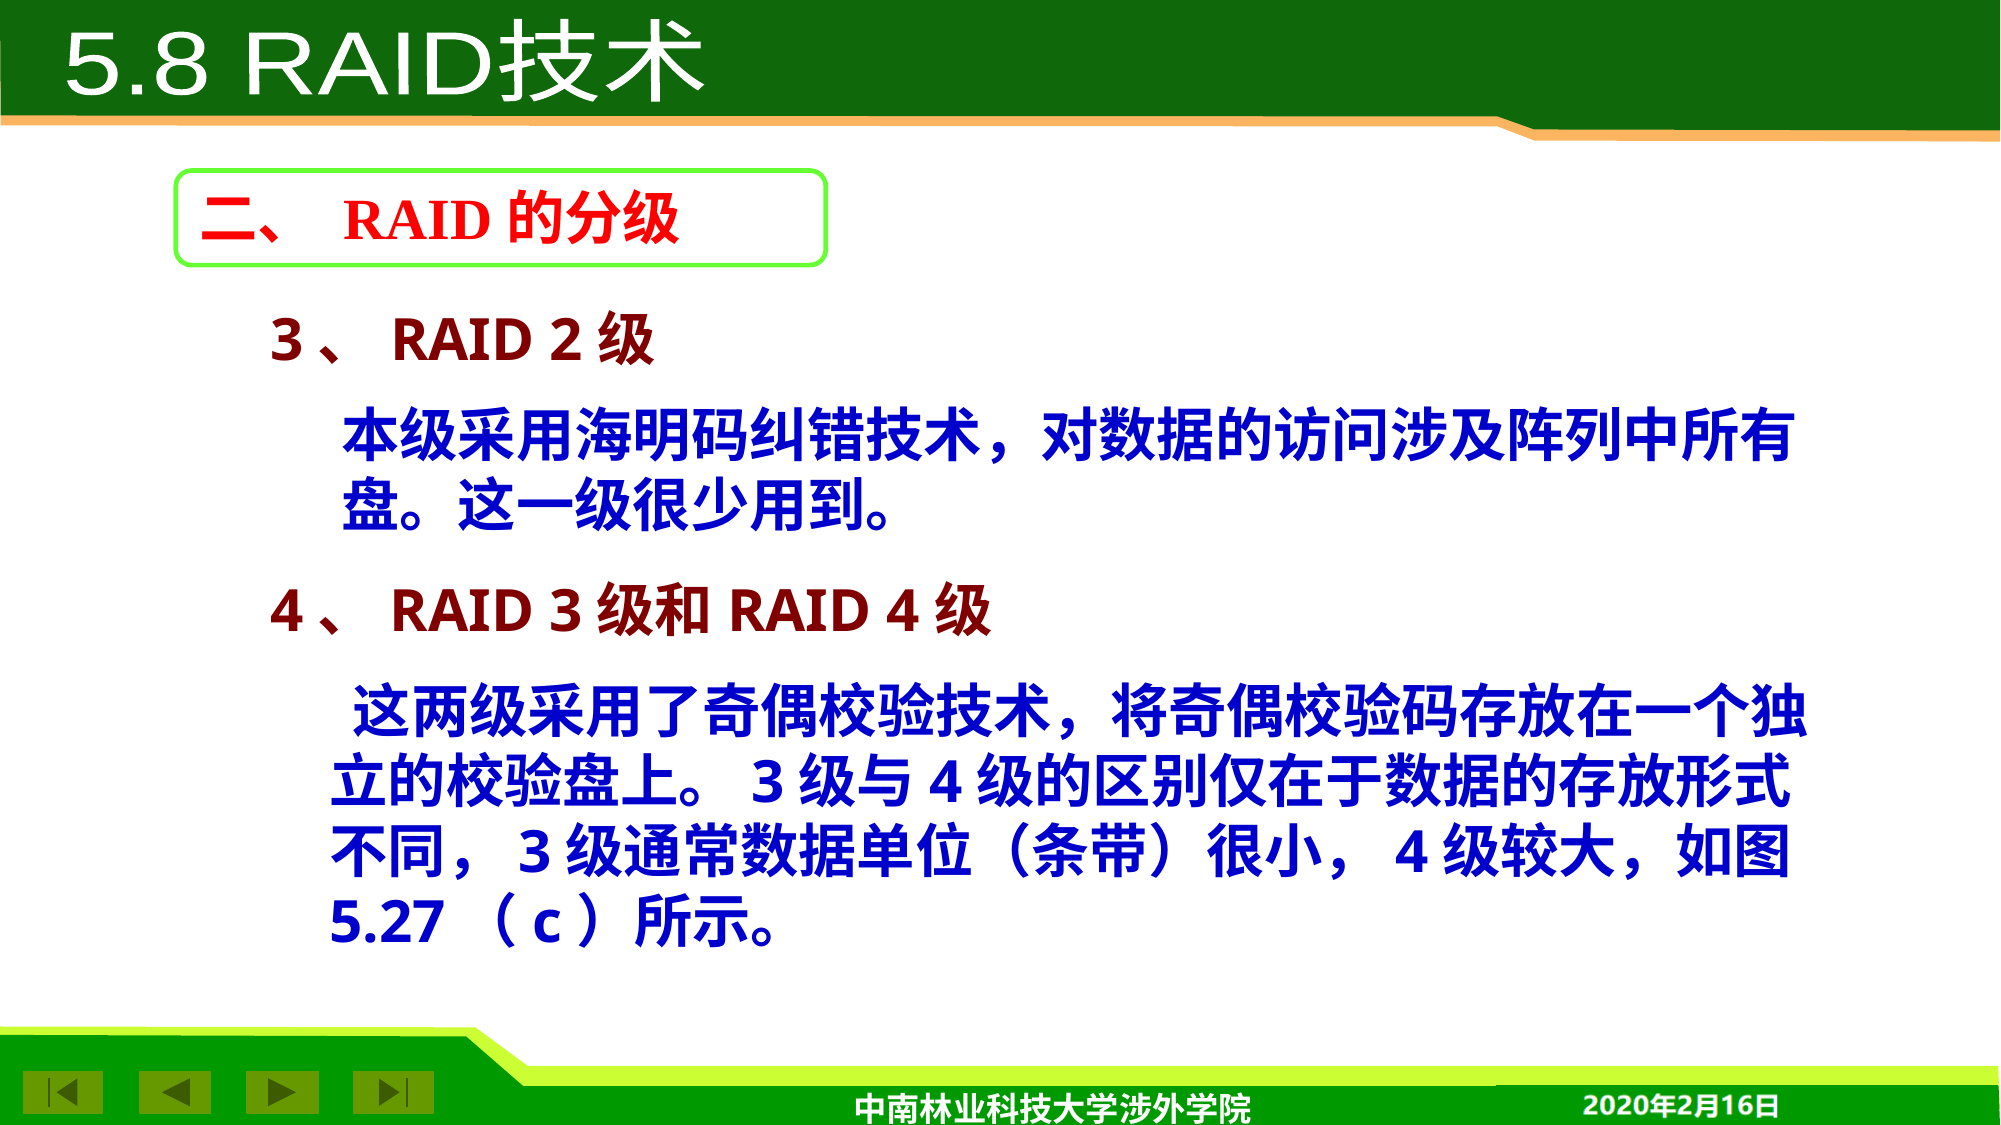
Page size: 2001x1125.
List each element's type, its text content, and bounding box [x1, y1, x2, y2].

text_box 本级采用海明码纠错技术，对数据的访问涉及阵列中所有盘。这一级很少用到。 [326, 390, 1827, 546]
text_box 二、 RAID的分级 [184, 174, 815, 259]
text_box [175, 170, 826, 266]
text_box 3、RAID 2级 [255, 285, 835, 381]
text_box 这两级采用了奇偶校验技术，将奇偶校验码存放在一个独立的校验盘上。3级与4级的区别仅在于数据的存放形式不同，3级通常数据单位（条带）很小，4级较大，如图5.27（c）所示。 [314, 666, 1839, 962]
text_box 4、RAID 3级和RAID 4级 [255, 557, 1189, 653]
